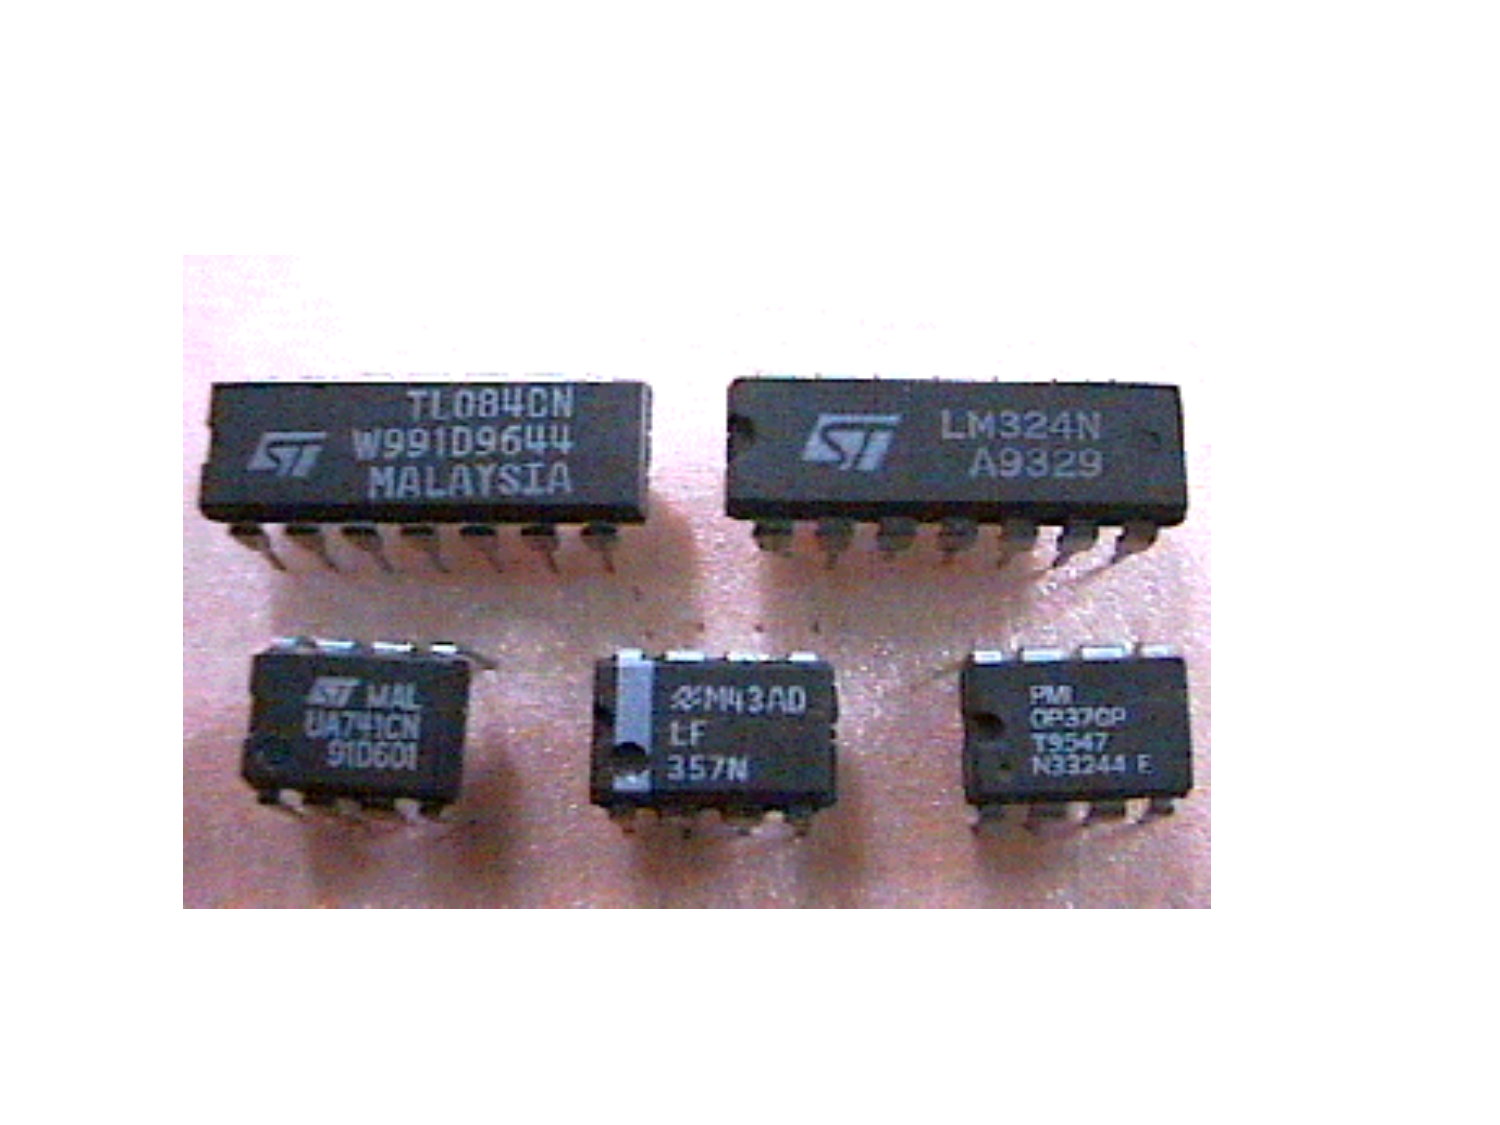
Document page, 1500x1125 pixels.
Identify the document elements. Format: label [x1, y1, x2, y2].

text_box [182, 255, 1211, 910]
